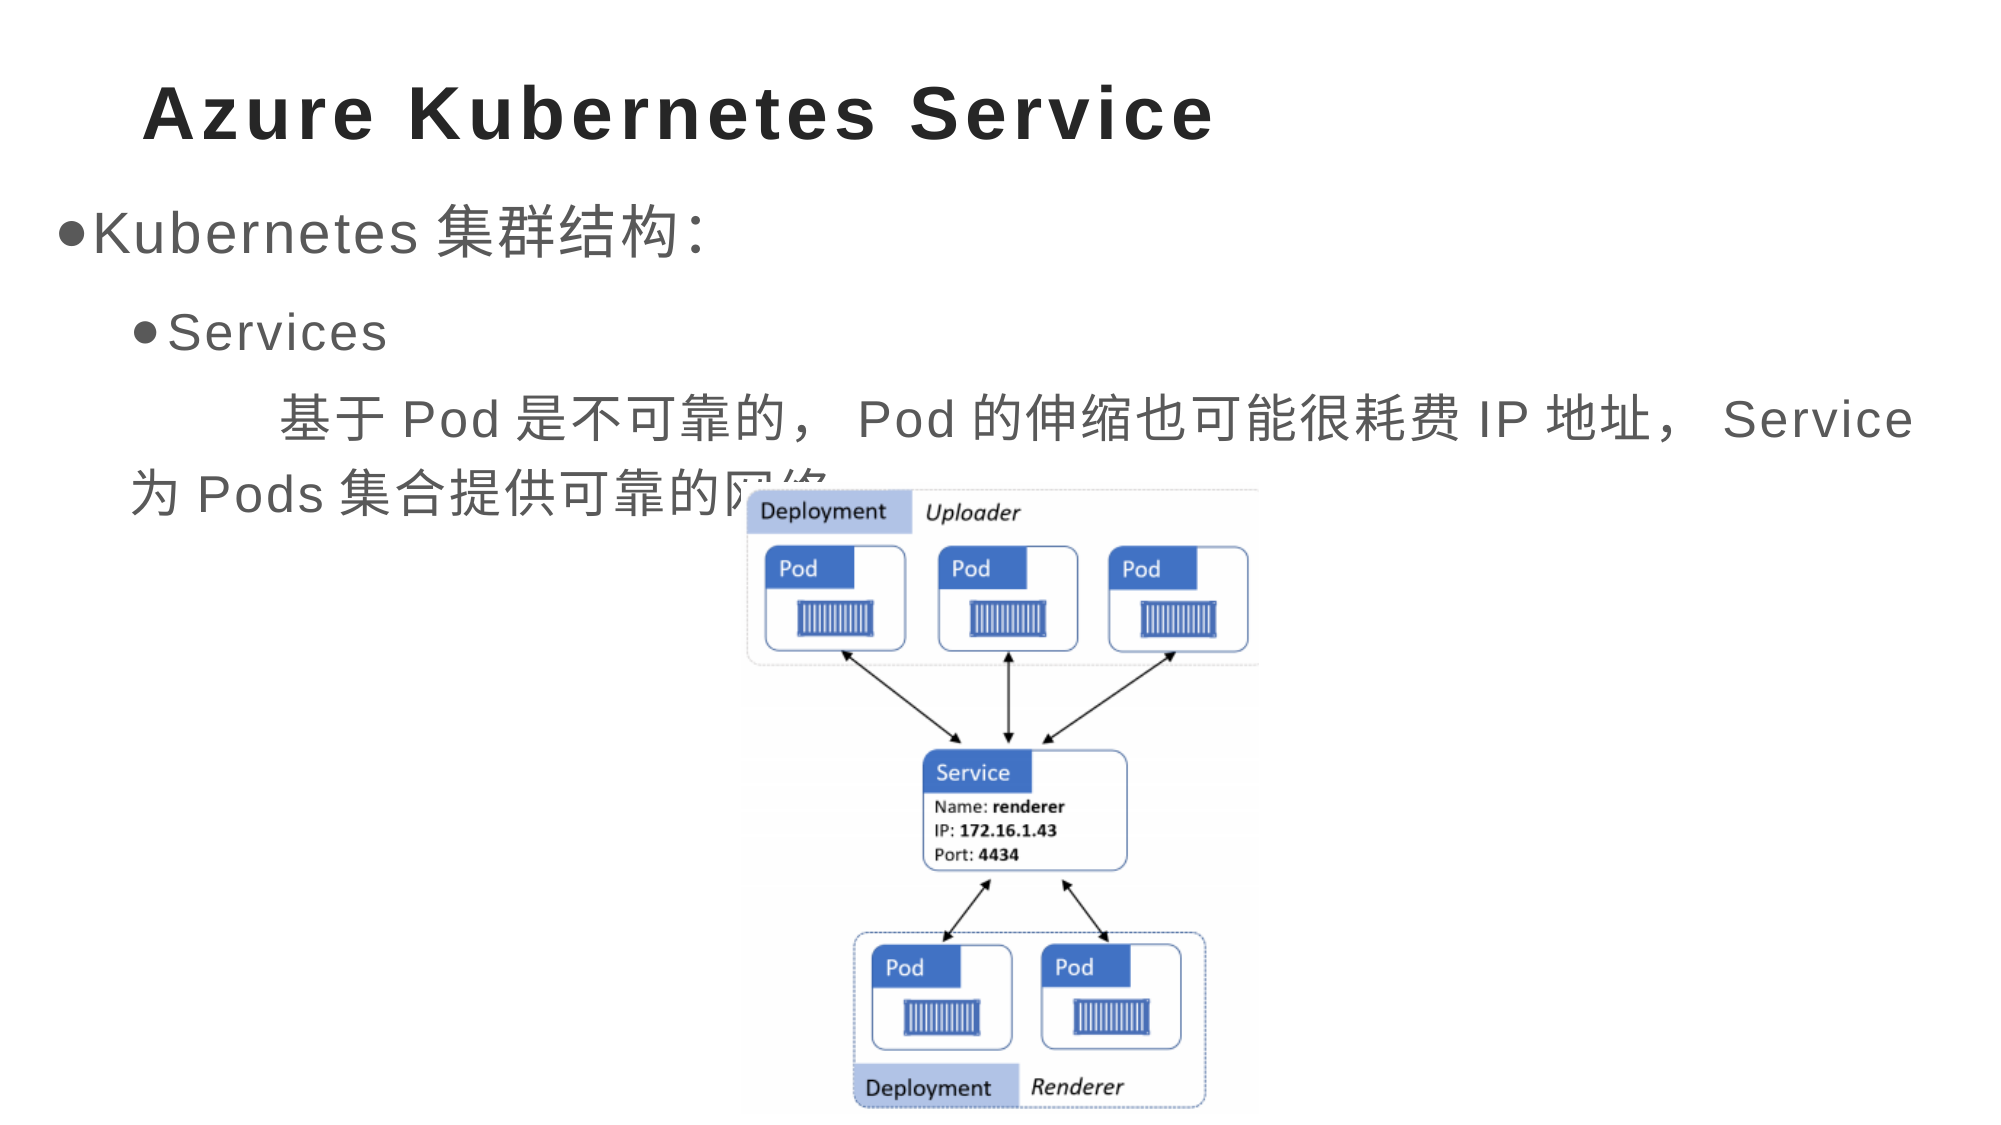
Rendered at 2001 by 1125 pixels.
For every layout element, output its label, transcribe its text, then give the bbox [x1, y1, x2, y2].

picture [741, 482, 1259, 1125]
title Azure Kubernetes Service [99, 51, 1900, 167]
list Kubernetes集群结构： Services 基于Pod是不可靠的，Pod的伸缩也可能很耗费IP地址，Service为Pods集合提供可靠的网络 [39, 167, 1961, 1125]
